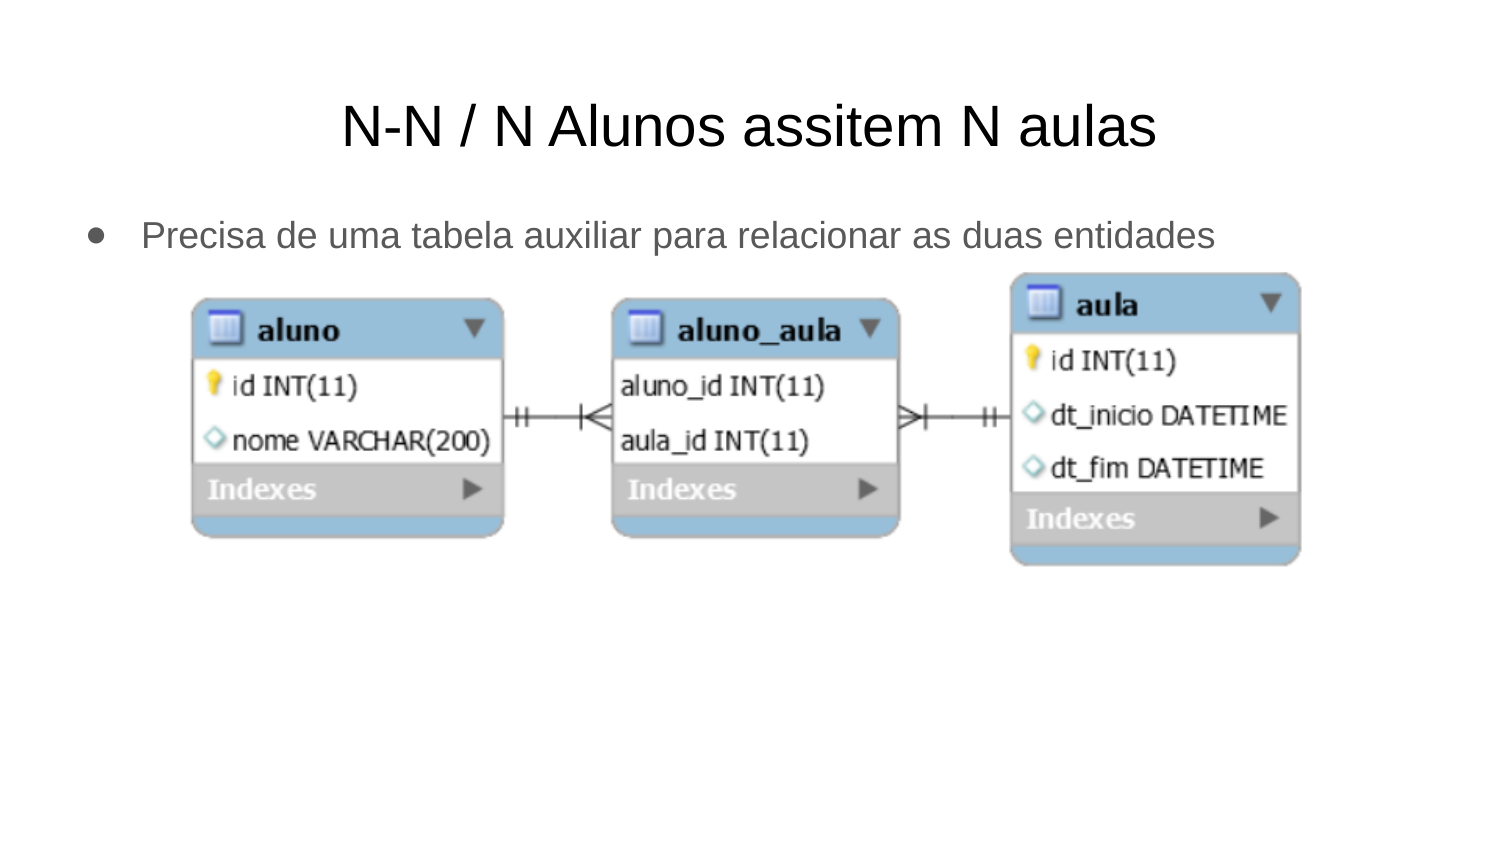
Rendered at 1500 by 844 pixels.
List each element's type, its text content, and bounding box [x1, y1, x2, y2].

list Precisa de uma tabela auxiliar para relacionar as duas entidades [51, 189, 1449, 750]
picture [180, 259, 1319, 584]
title N-N / N Alunos assitem N aulas [51, 72, 1449, 167]
